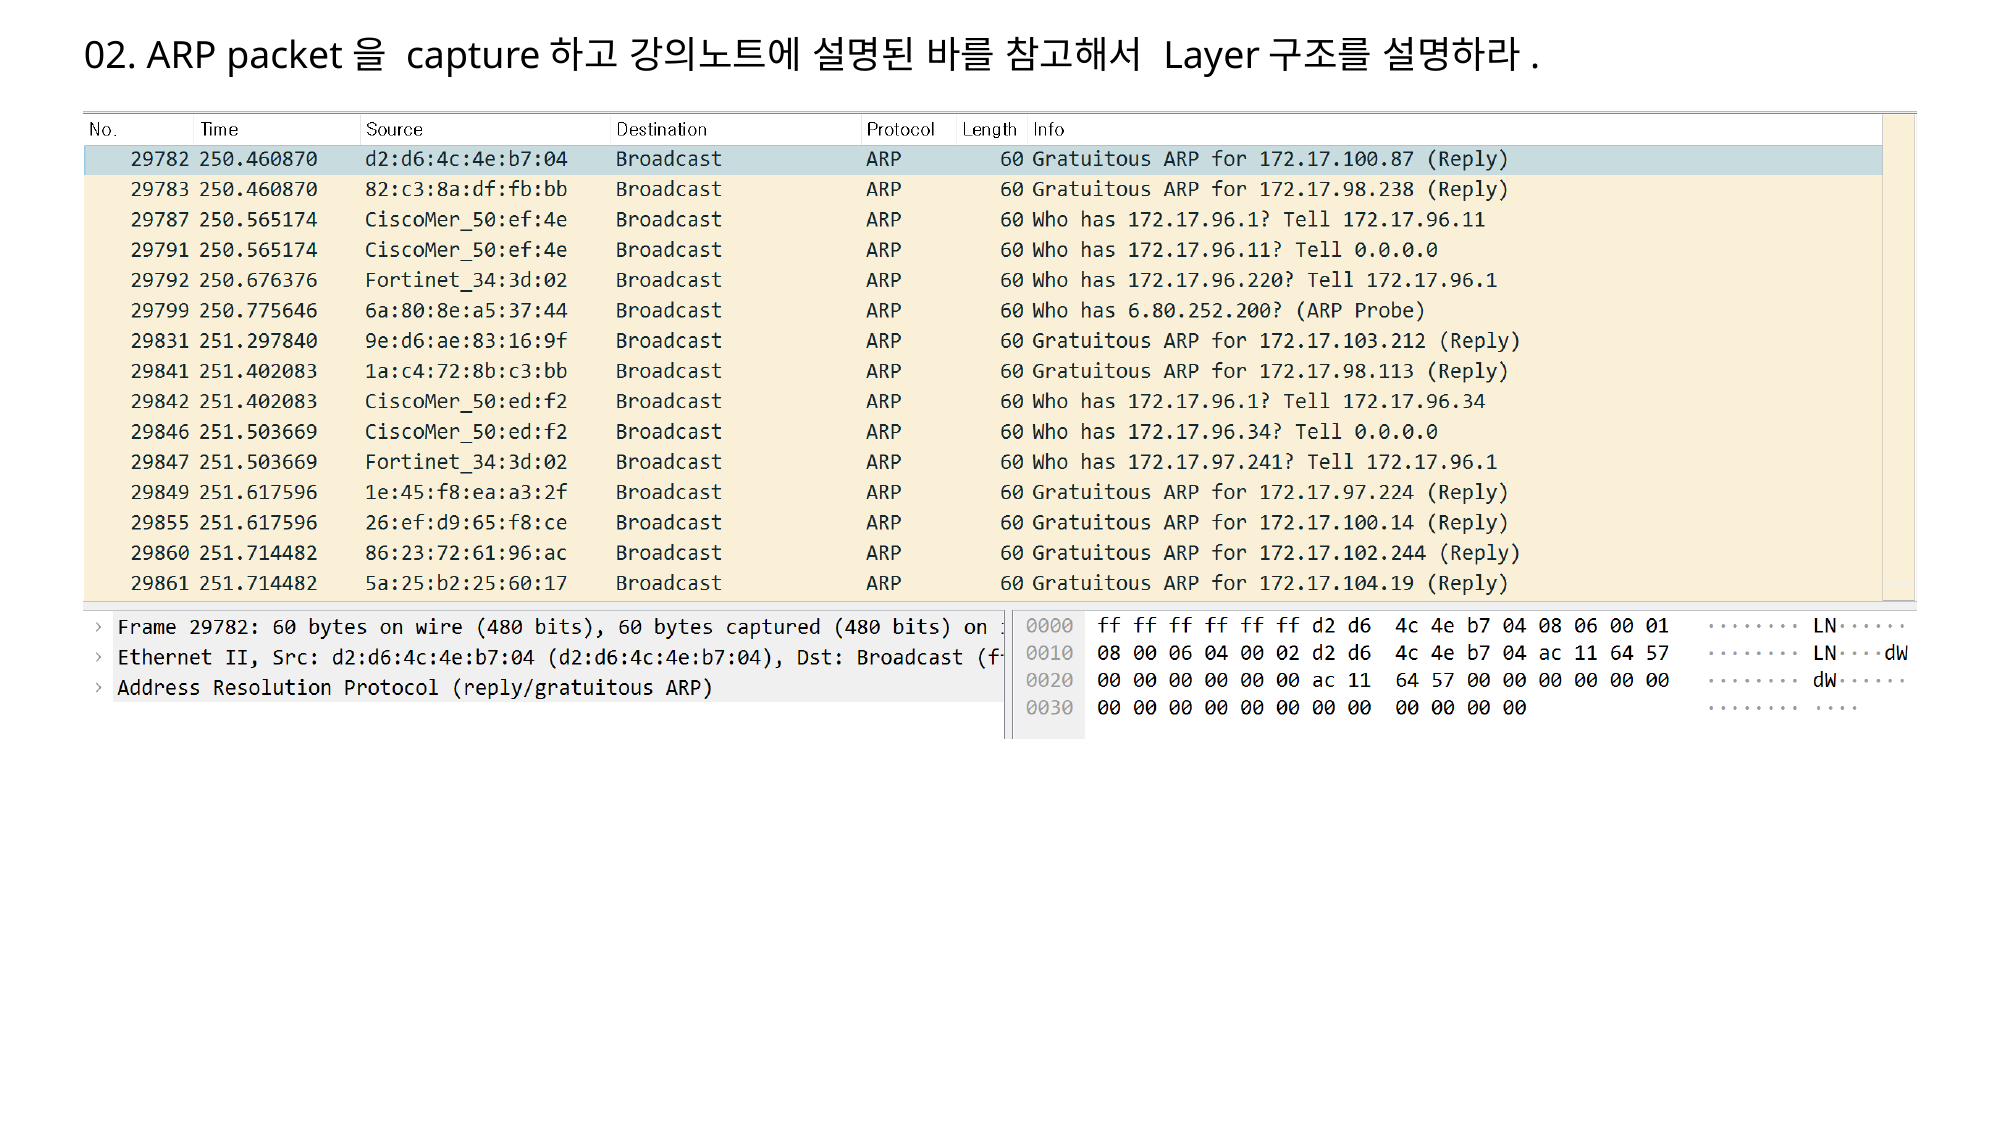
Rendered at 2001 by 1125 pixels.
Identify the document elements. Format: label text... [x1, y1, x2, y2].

picture [82, 111, 1917, 739]
text_box 02. ARP packet을 capture하고 강의노트에 설명된 바를 참고해서 Layer구조를 설명하라. [69, 23, 1579, 84]
